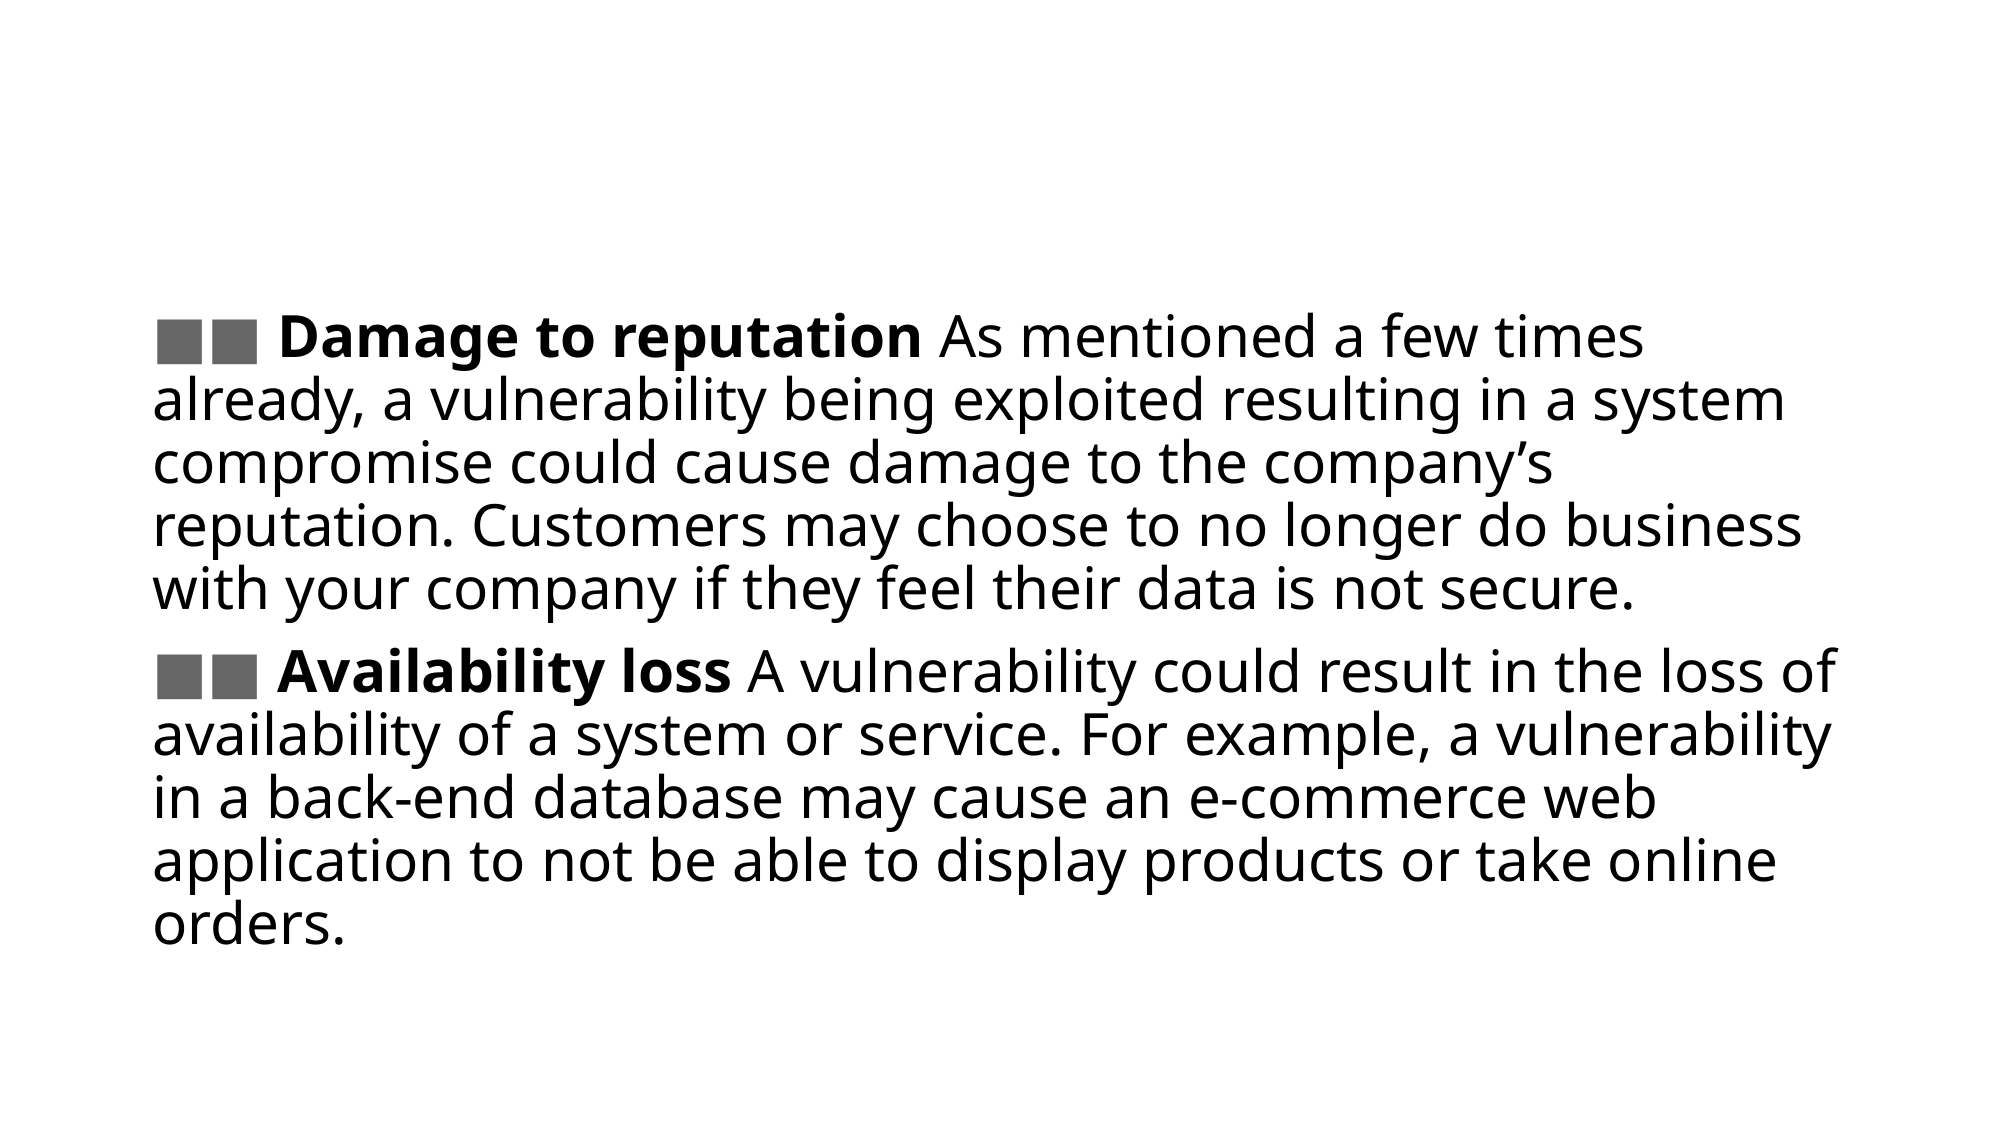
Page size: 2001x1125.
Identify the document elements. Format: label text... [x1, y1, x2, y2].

list ■■ Damage to reputation As mentioned a few times already, a vulnerability being exploited resulting in a system compromise could cause damage to the company’s reputation. Customers may choose to no longer do business with your company if they feel their data is not secure. ■■ Availability loss A vulnerability could result in the loss of availability of a system or service. For example, a vulnerability in a back-end database may cause an e-commerce web application to not be able to display products or take online orders. [137, 299, 1863, 1014]
